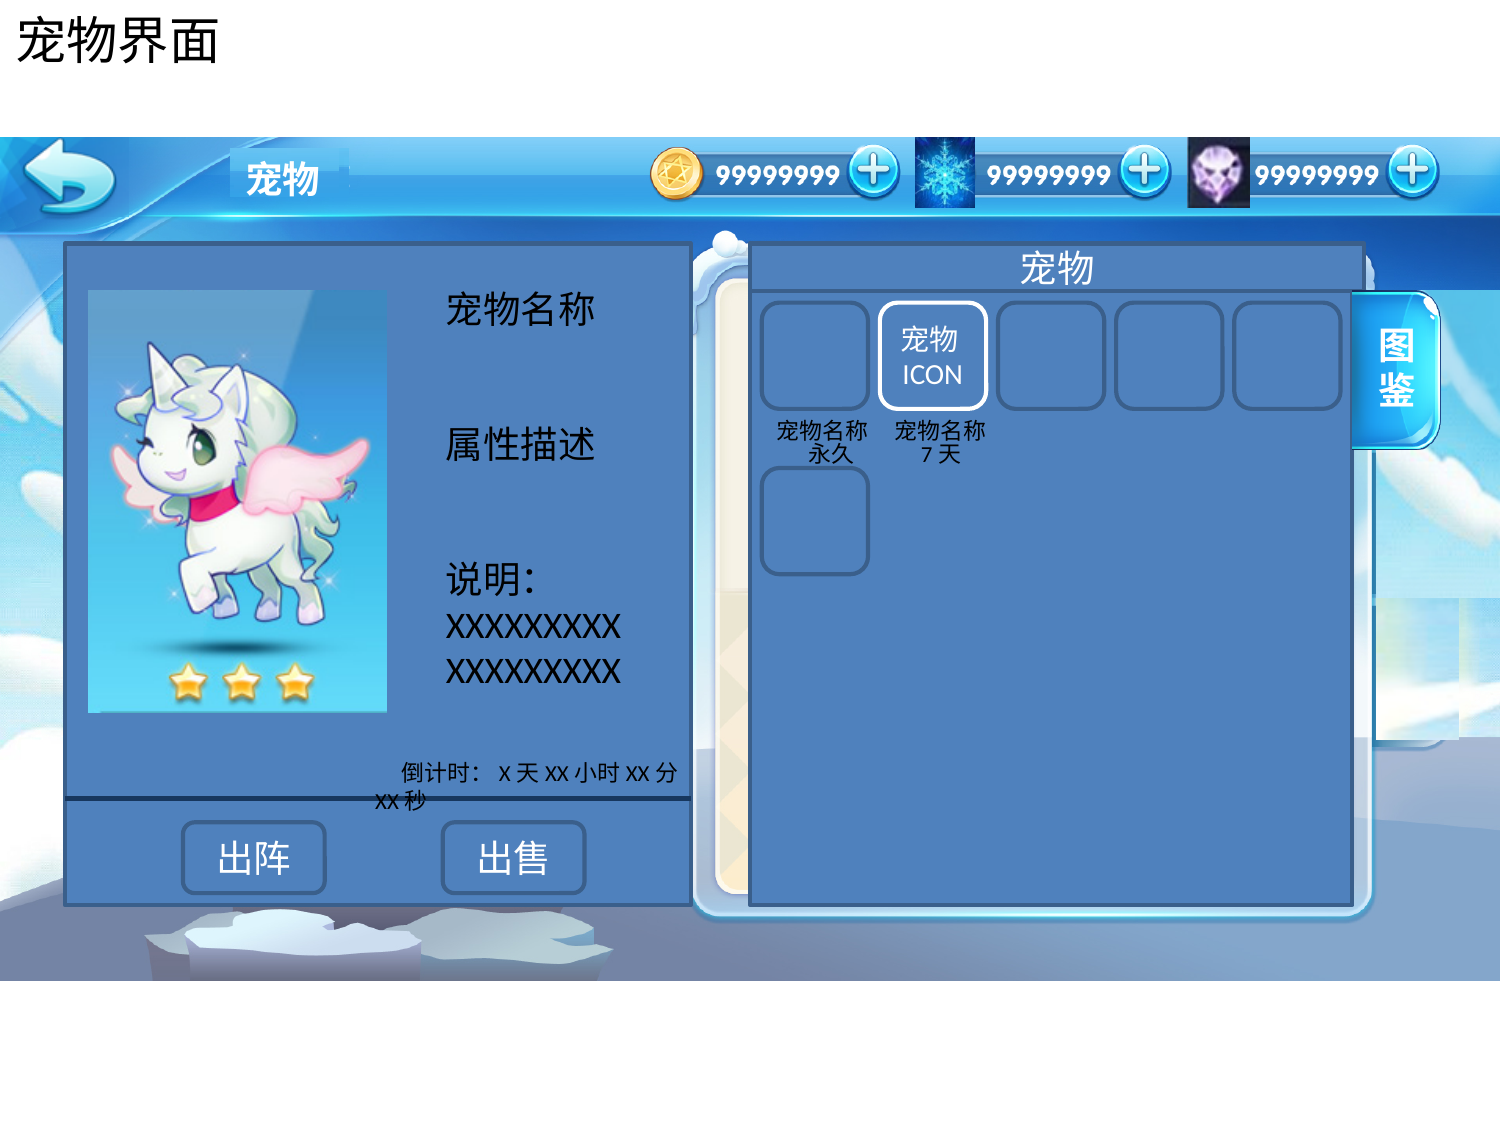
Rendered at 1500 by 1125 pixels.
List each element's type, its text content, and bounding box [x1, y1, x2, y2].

picture [0, 136, 1500, 982]
title 宠物界面 [0, 0, 384, 79]
